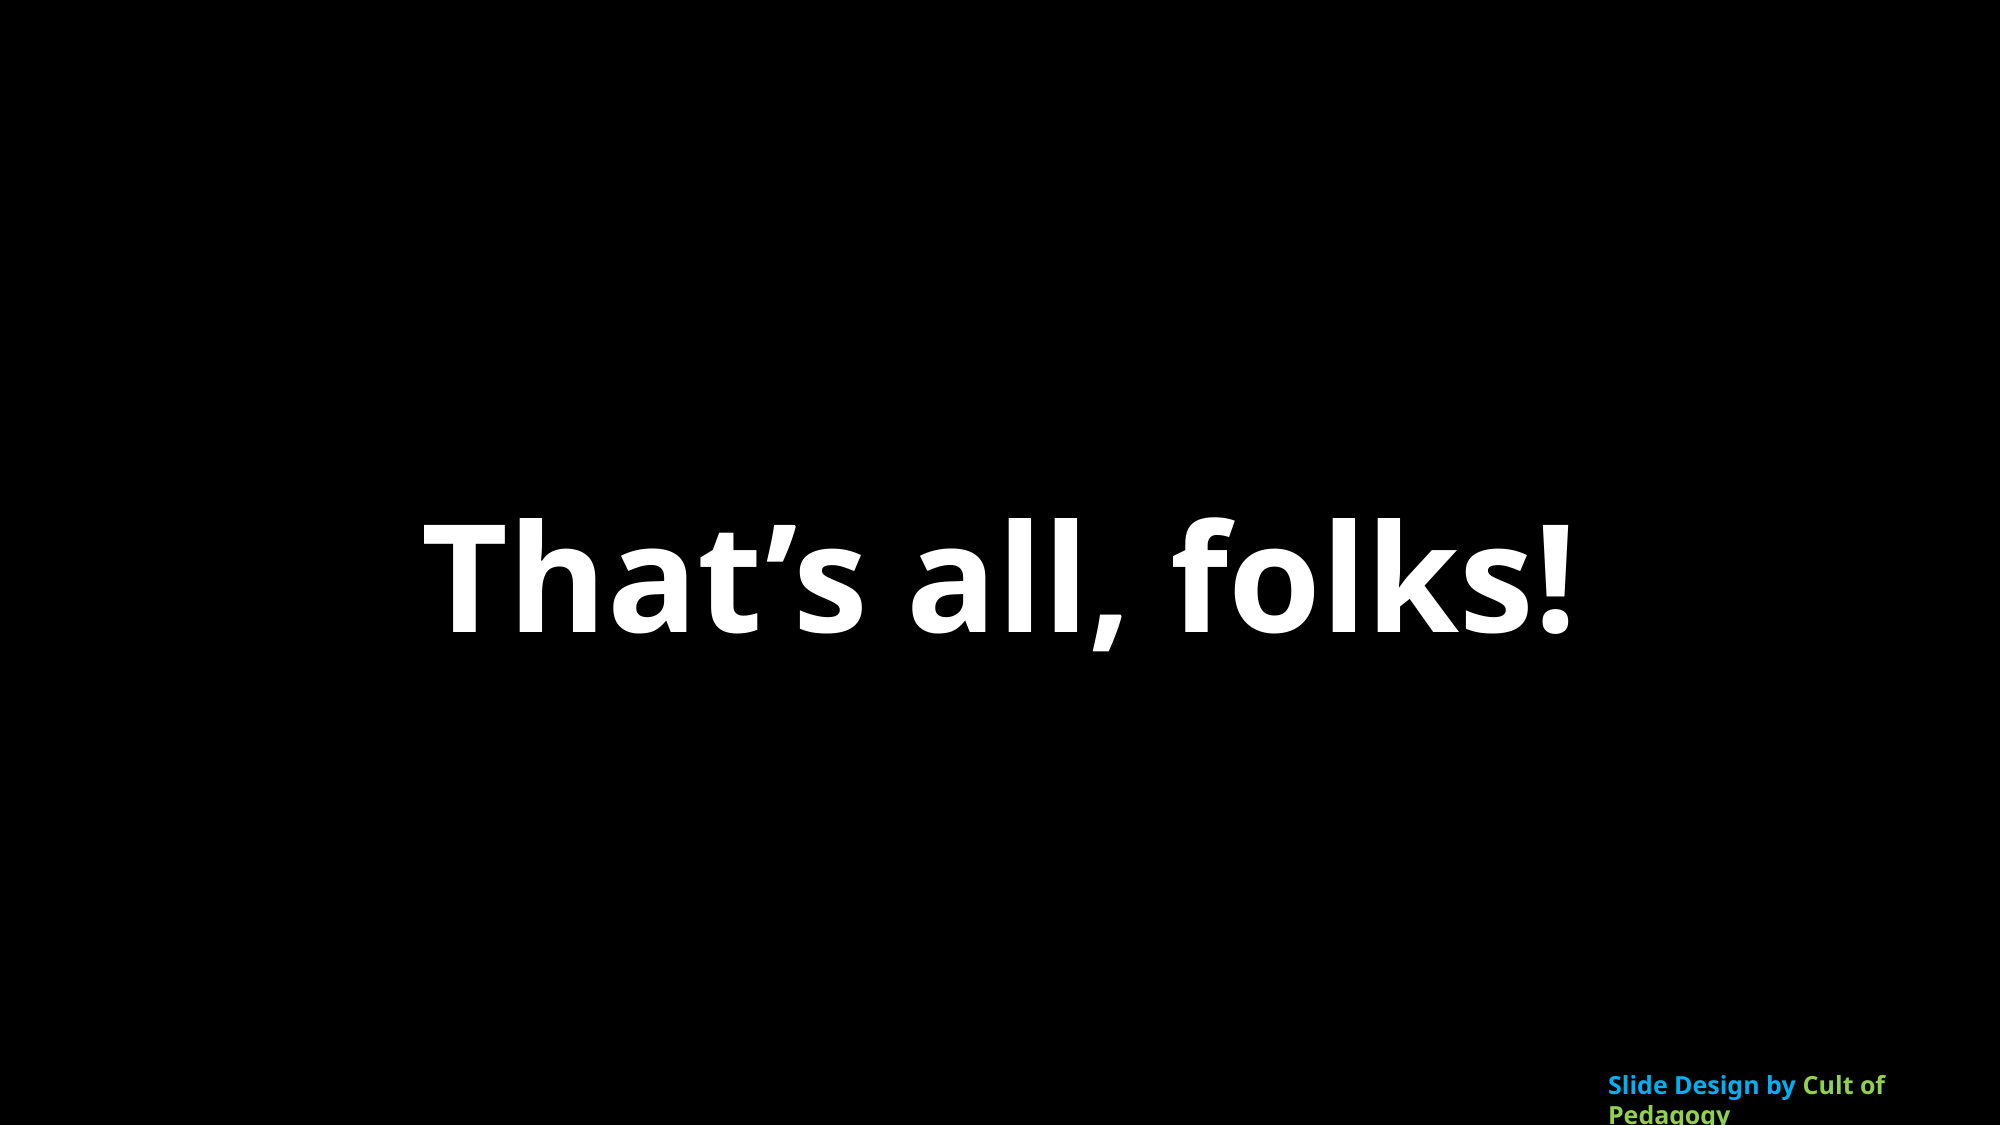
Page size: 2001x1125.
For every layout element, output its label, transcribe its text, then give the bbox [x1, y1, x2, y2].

text_box That’s all, folks! [218, 474, 1782, 670]
